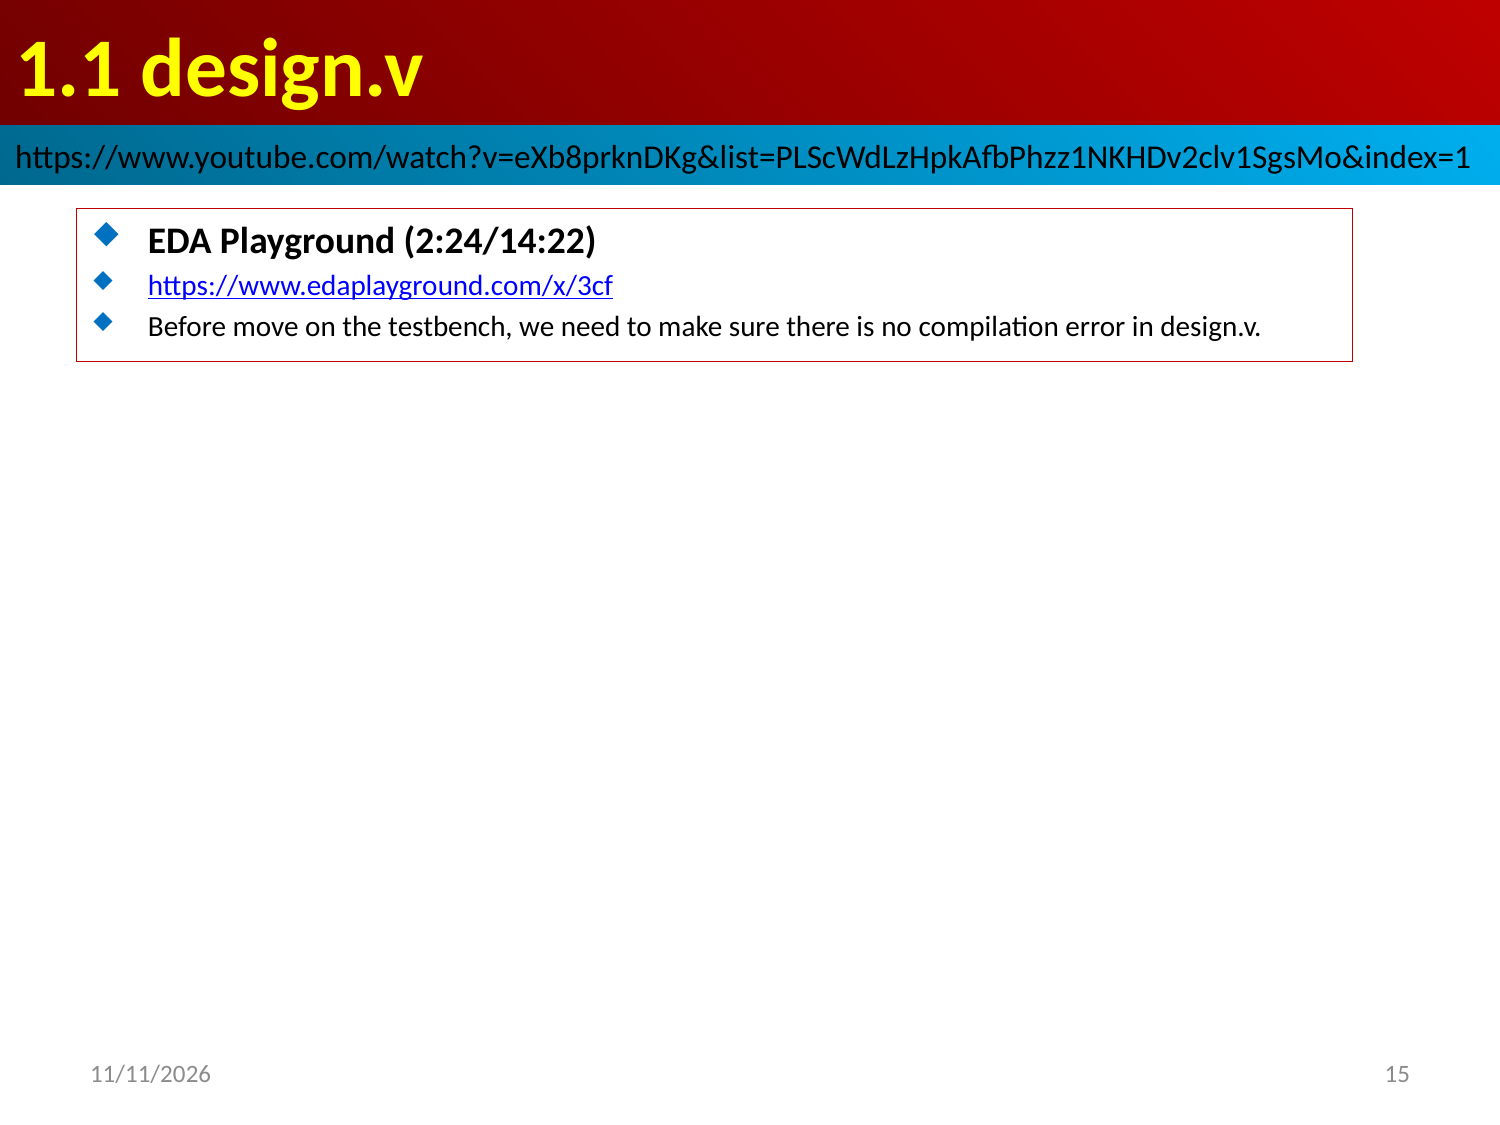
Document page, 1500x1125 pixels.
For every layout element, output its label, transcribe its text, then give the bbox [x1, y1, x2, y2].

text_box https://www.youtube.com/watch?v=eXb8prknDKg&list=PLScWdLzHpkAfbPhzz1NKHDv2clv1SgsMo&index=1 [0, 125, 1500, 185]
slide_number 15 [1074, 1042, 1425, 1103]
title 1.1 design.v [0, 0, 1500, 125]
subtitle EDA Playground (2:24/14:22) https://www.edaplayground.com/x/3cf Before move on the testbench, we need to make sure there is no compilation error in design.v. [76, 208, 1353, 362]
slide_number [75, 1042, 425, 1103]
